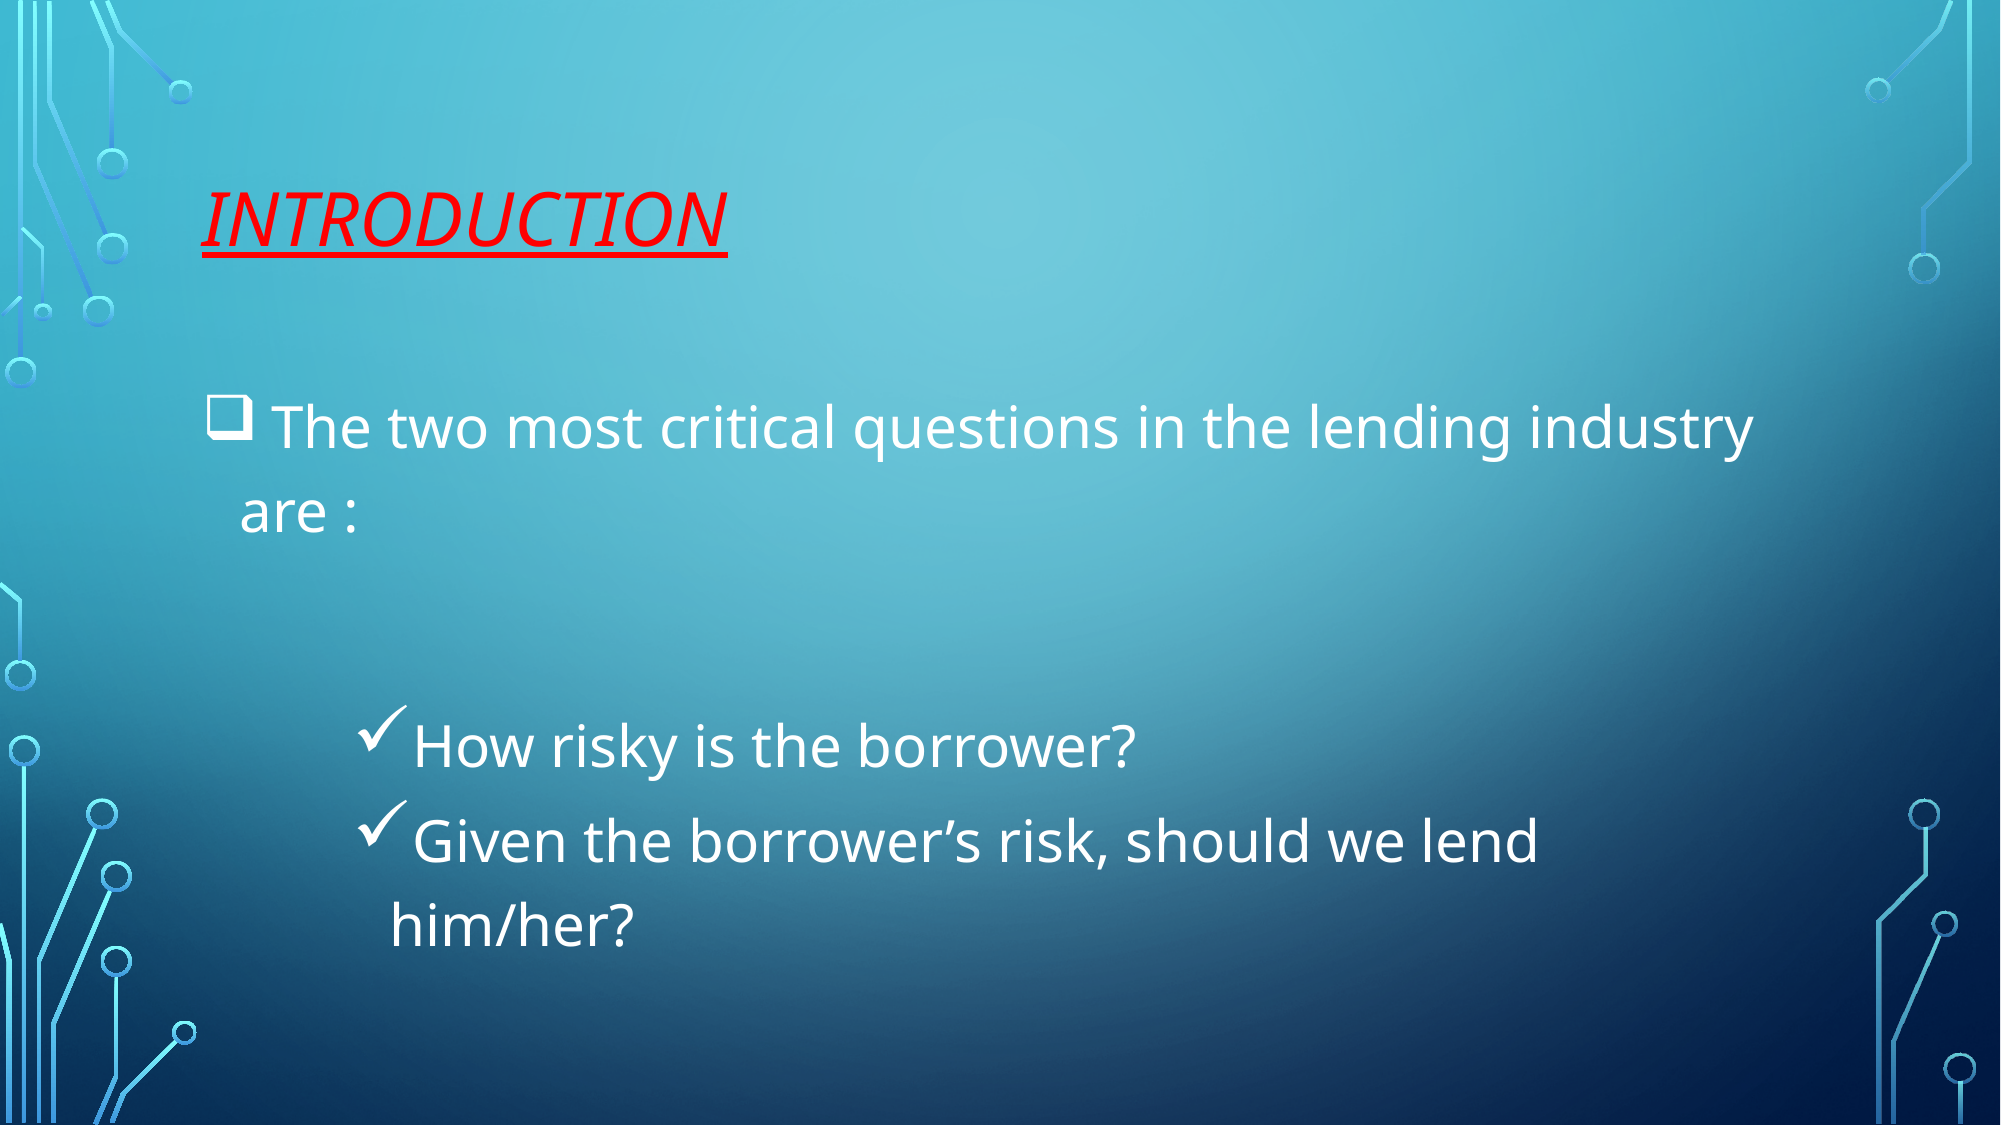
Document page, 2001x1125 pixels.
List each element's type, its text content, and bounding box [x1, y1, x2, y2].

list The two most critical questions in the lending industry are : How risky is the borrower? Given the borrower’s risk, should we lend him/her? [187, 369, 1813, 950]
title INTRODUCTION [187, 101, 1813, 344]
